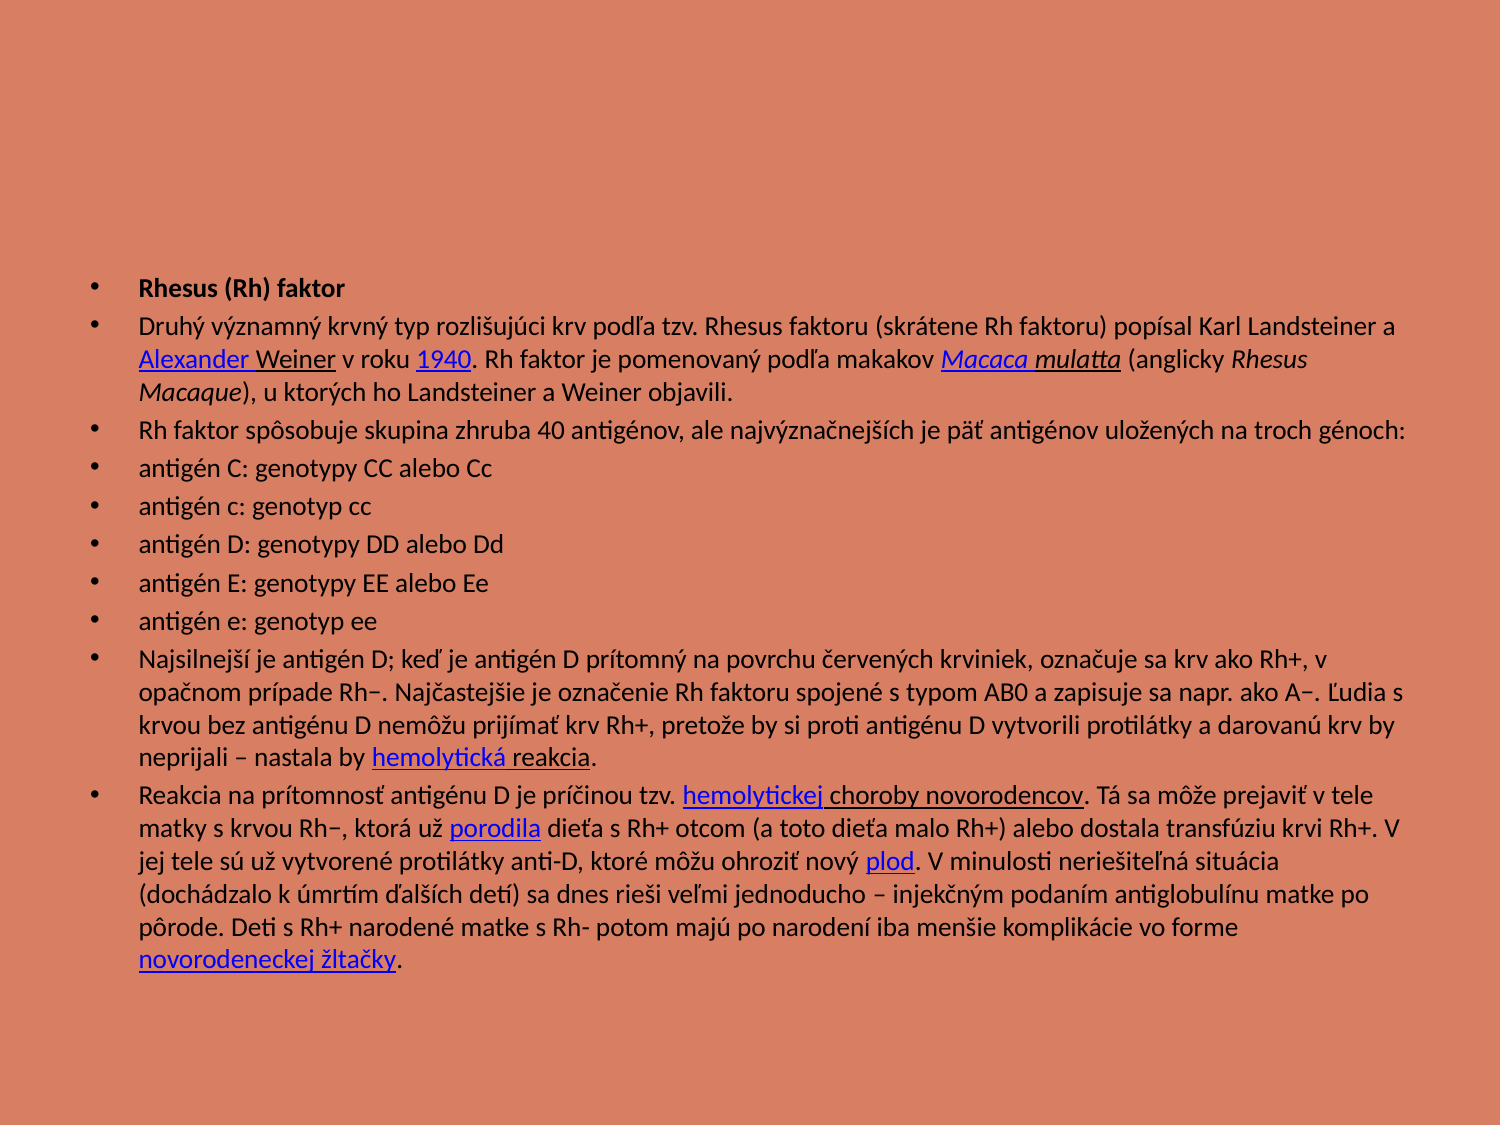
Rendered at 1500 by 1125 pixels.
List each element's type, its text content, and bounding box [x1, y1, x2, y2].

list Rhesus (Rh) faktor Druhý významný krvný typ rozlišujúci krv podľa tzv. Rhesus faktoru (skrátene Rh faktoru) popísal Karl Landsteiner a Alexander Weiner v roku 1940. Rh faktor je pomenovaný podľa makakov Macaca mulatta (anglicky Rhesus Macaque), u ktorých ho Landsteiner a Weiner objavili. Rh faktor spôsobuje skupina zhruba 40 antigénov, ale najvýznačnejších je päť antigénov uložených na troch génoch: antigén C: genotypy CC alebo Cc antigén c: genotyp cc antigén D: genotypy DD alebo Dd antigén E: genotypy EE alebo Ee antigén e: genotyp ee Najsilnejší je antigén D; keď je antigén D prítomný na povrchu červených krviniek, označuje sa krv ako Rh+, v opačnom prípade Rh−. Najčastejšie je označenie Rh faktoru spojené s typom AB0 a zapisuje sa napr. ako A−. Ľudia s krvou bez antigénu D nemôžu prijímať krv Rh+, pretože by si proti antigénu D vytvorili protilátky a darovanú krv by neprijali – nastala by hemolytická reakcia. Reakcia na prítomnosť antigénu D je príčinou tzv. hemolytickej choroby novorodencov. Tá sa môže prejaviť v tele matky s krvou Rh−, ktorá už porodila dieťa s Rh+ otcom (a toto dieťa malo Rh+) alebo dostala transfúziu krvi Rh+. V jej tele sú už vytvorené protilátky anti-D, ktoré môžu ohroziť nový plod. V minulosti neriešiteľná situácia (dochádzalo k úmrtím ďalších detí) sa dnes rieši veľmi jednoducho – injekčným podaním antiglobulínu matke po pôrode. Deti s Rh+ narodené matke s Rh- potom majú po narodení iba menšie komplikácie vo forme novorodeneckej žltačky. [75, 262, 1425, 1005]
